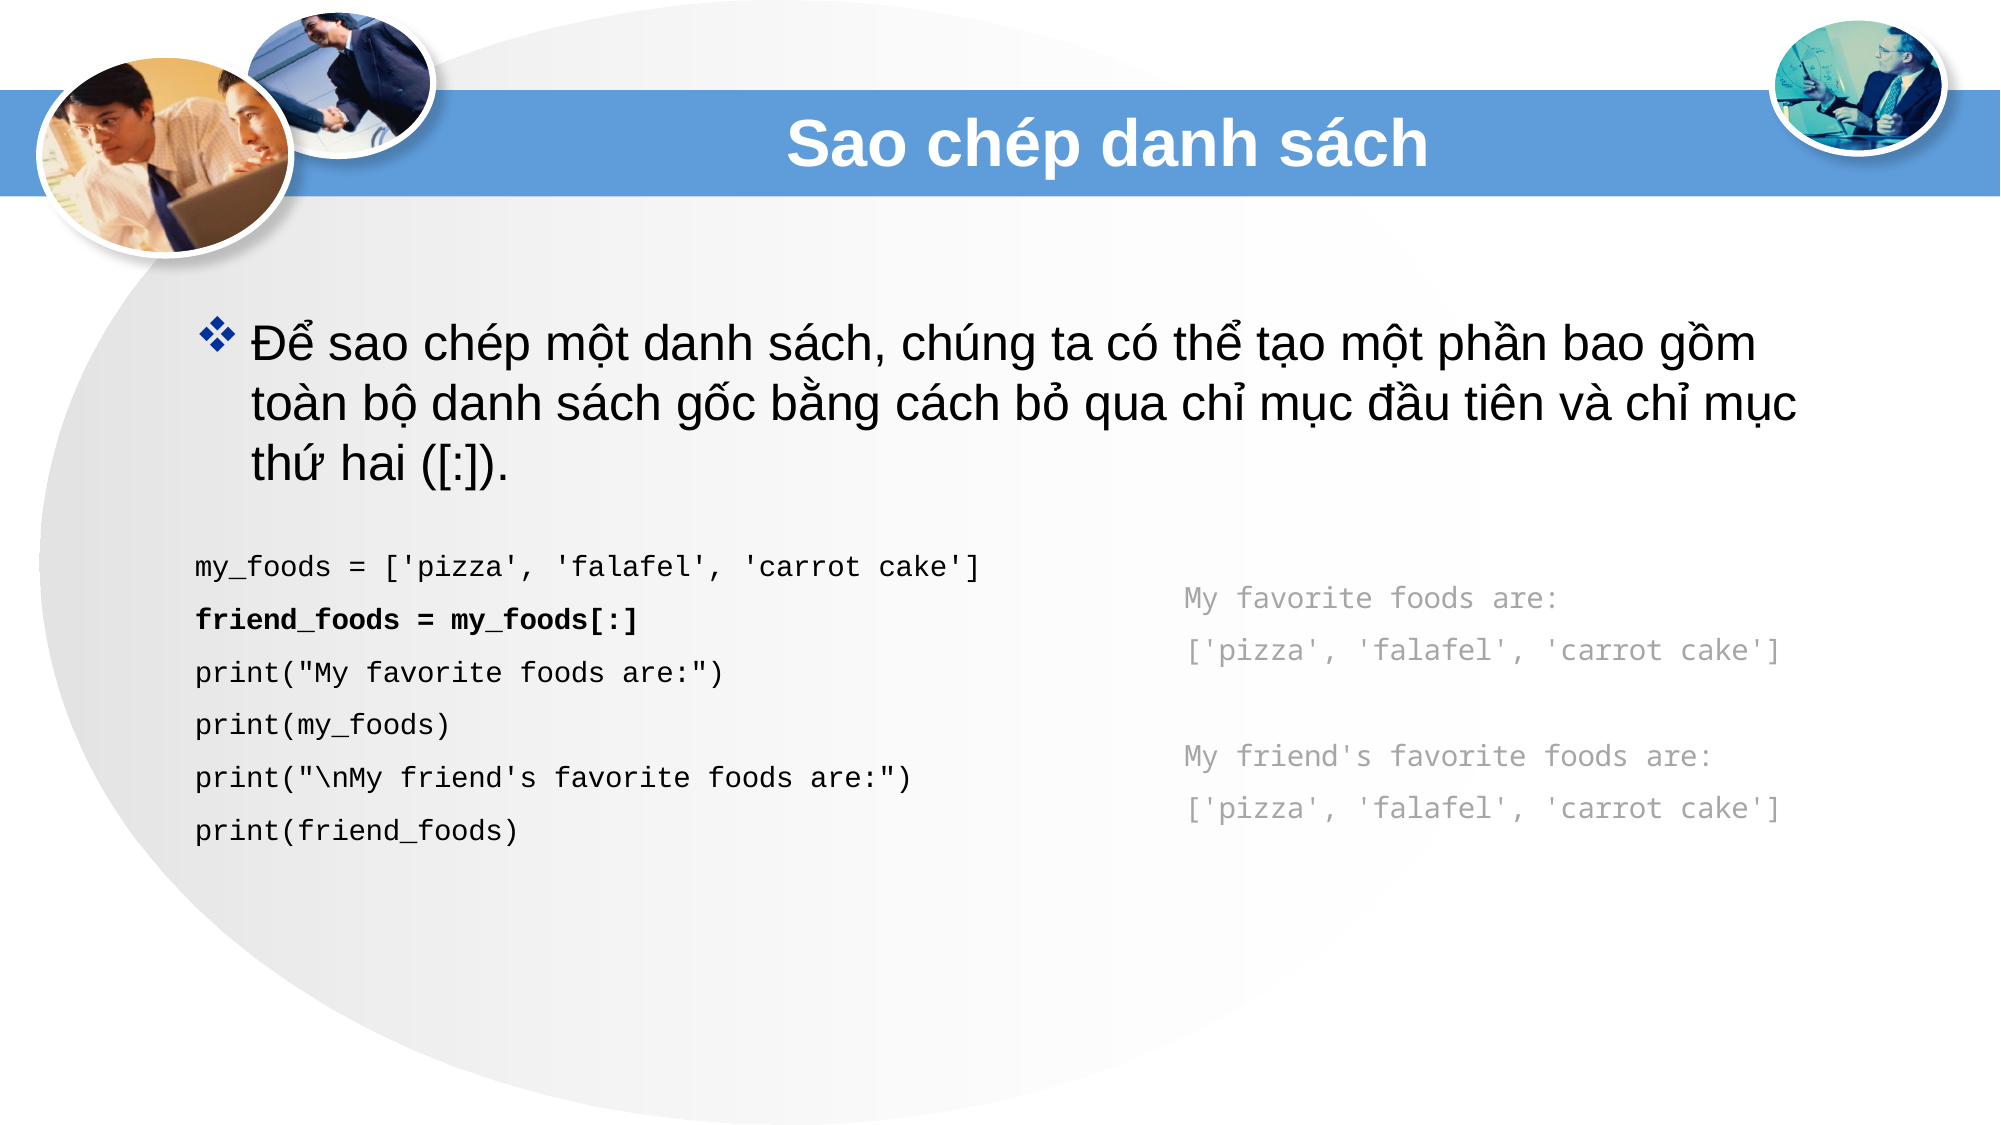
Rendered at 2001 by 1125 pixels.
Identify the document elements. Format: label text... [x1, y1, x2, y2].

picture [248, 13, 430, 152]
picture [43, 58, 288, 252]
text_box My favorite foods are: ['pizza', 'falafel', 'carrot cake'] My friend's favorite foods are: ['pizza', 'falafel', 'carrot cake'] [1169, 566, 1830, 832]
list Để sao chép một danh sách, chúng ta có thể tạo một phần bao gồm toàn bộ danh sách gốc bằng cách bỏ qua chỉ mục đầu tiên và chỉ mục thứ hai ([:]). [180, 302, 1830, 430]
text_box my_foods = ['pizza', 'falafel', 'carrot cake'] friend_foods = my_foods[:] print("My favorite foods are:") print(my_foods) print("\nMy friend's favorite foods are:") print(friend_foods) [180, 534, 1721, 854]
picture [1775, 21, 1941, 150]
title Sao chép danh sách [450, 99, 1767, 180]
